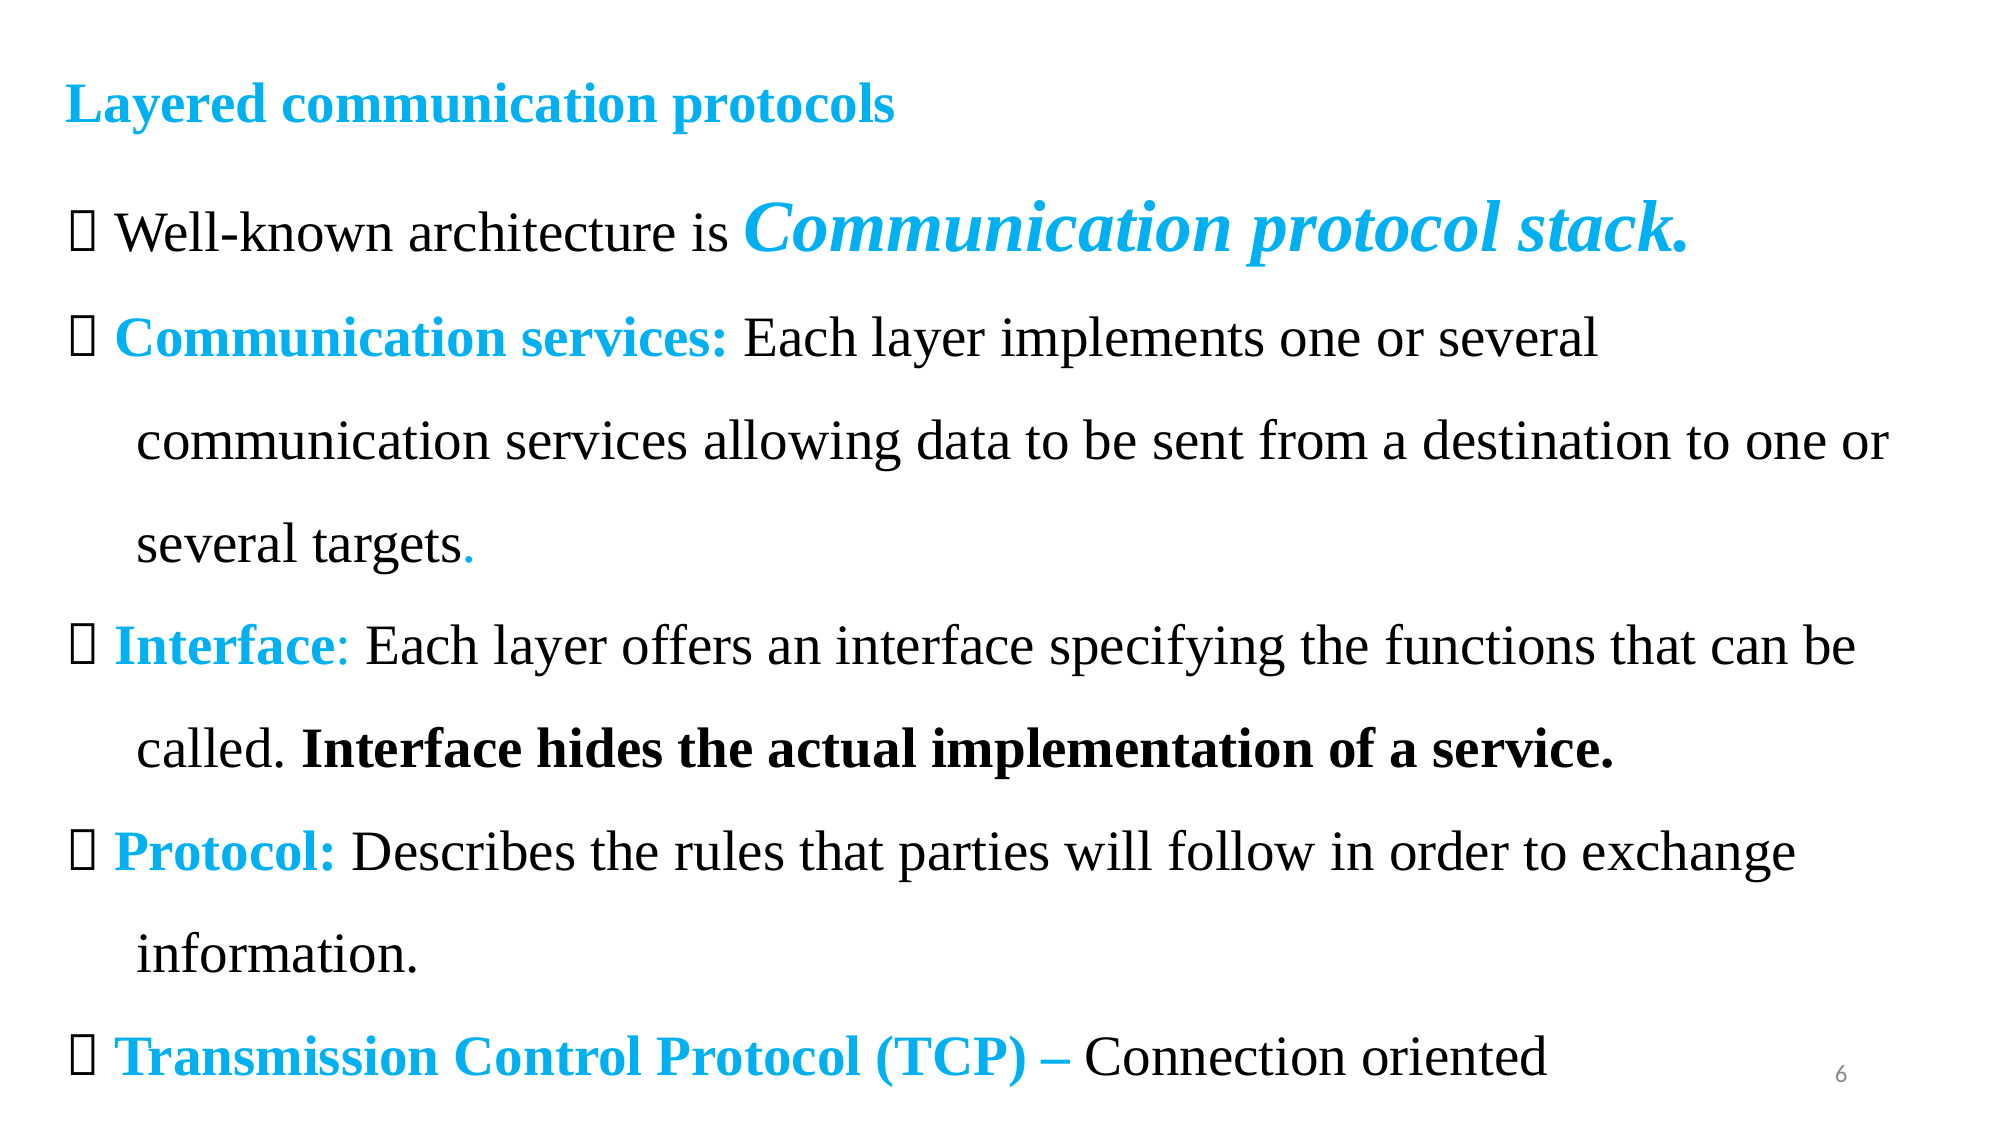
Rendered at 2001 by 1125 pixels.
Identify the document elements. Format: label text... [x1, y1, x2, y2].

title Layered communication protocols  Well-known architecture is Communication protocol stack.  Communication services: Each layer implements one or several communication services allowing data to be sent from a destination to one or several targets.  Interface: Each layer offers an interface specifying the functions that can be called. Interface hides the actual implementation of a service.  Protocol: Describes the rules that parties will follow in order to exchange information.  Transmission Control Protocol (TCP) – Connection oriented [50, 23, 1984, 1097]
slide_number 6 [1412, 1042, 1863, 1103]
